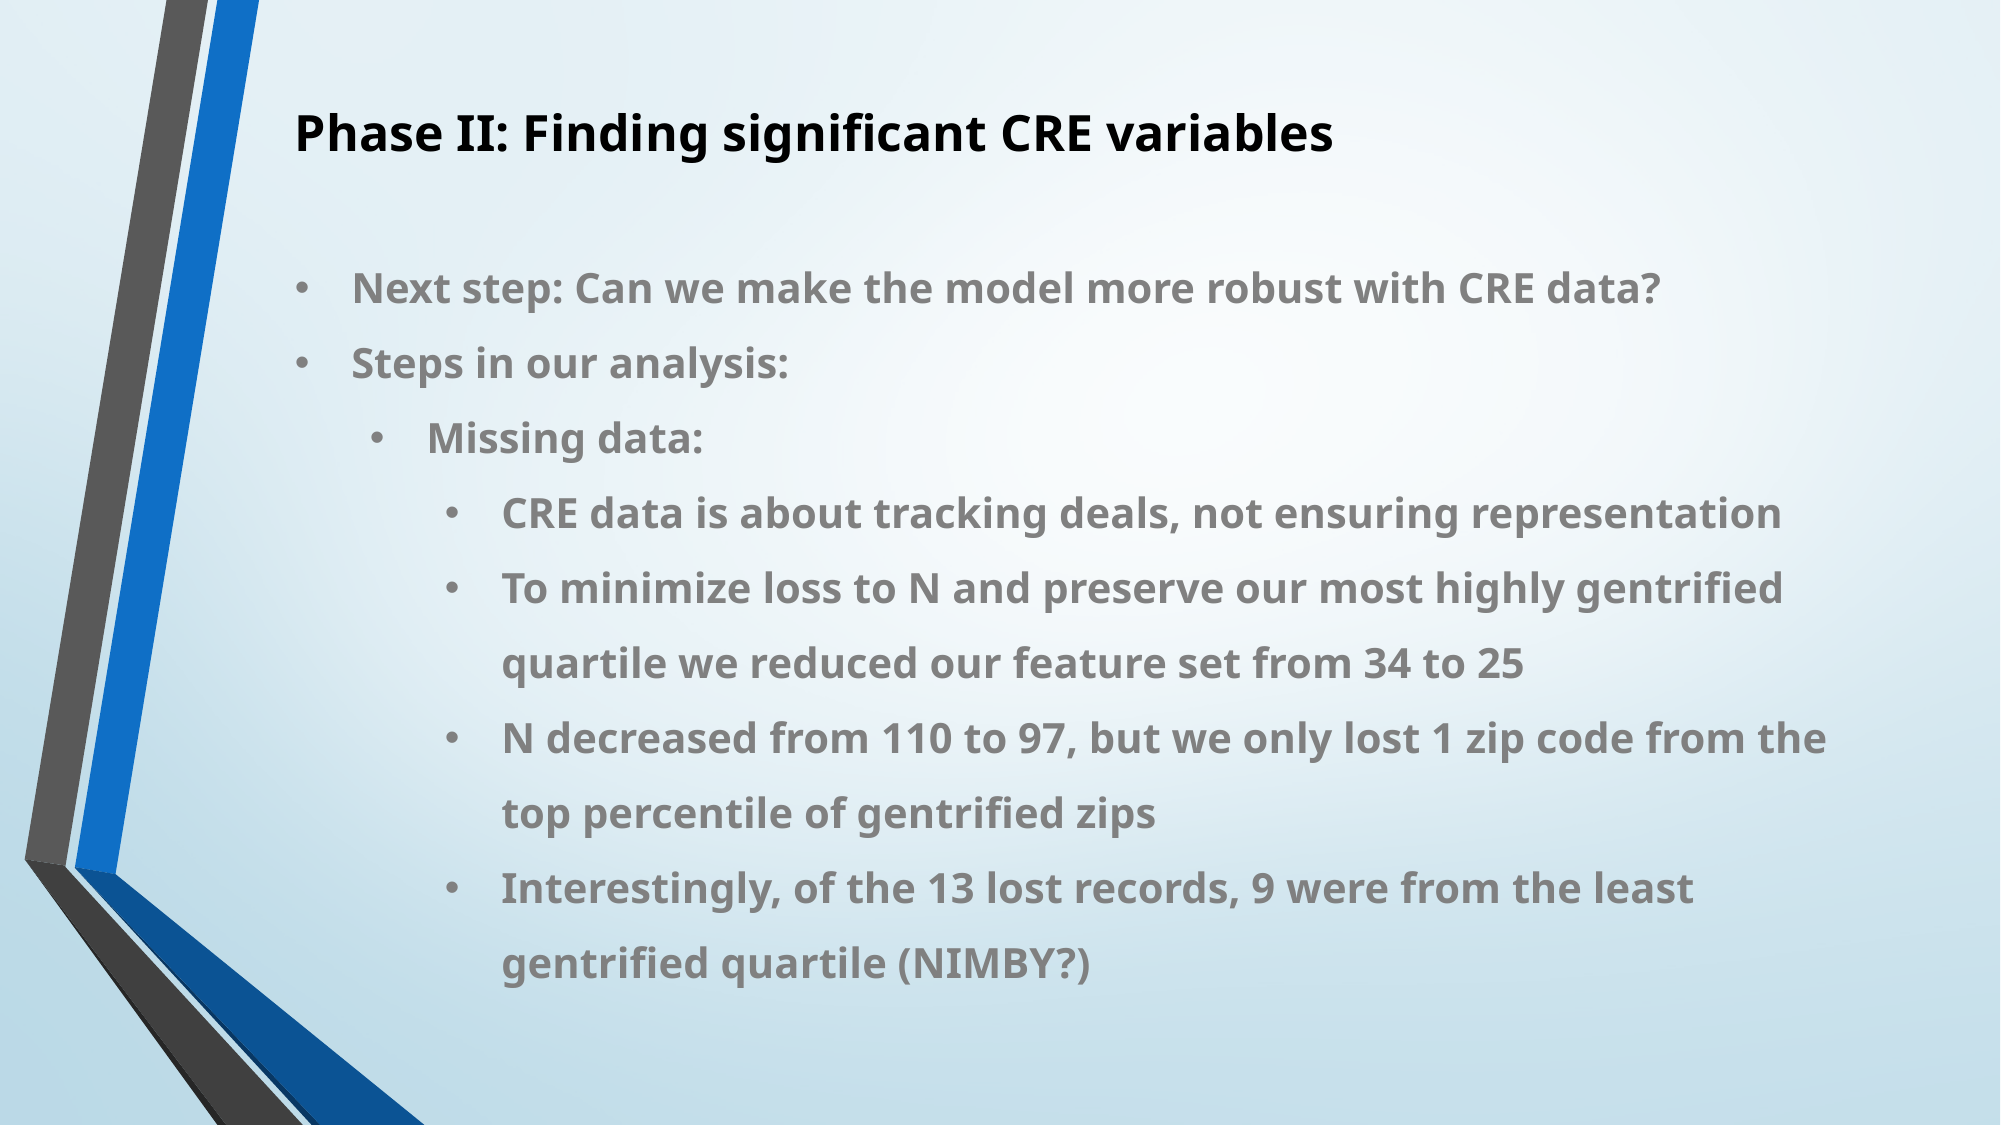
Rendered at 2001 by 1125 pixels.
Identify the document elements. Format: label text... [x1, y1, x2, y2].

text_box Phase II: Finding significant CRE variables Next step: Can we make the model more robust with CRE data? Steps in our analysis: Missing data: CRE data is about tracking deals, not ensuring representation To minimize loss to N and preserve our most highly gentrified quartile we reduced our feature set from 34 to 25 N decreased from 110 to 97, but we only lost 1 zip code from the top percentile of gentrified zips Interestingly, of the 13 lost records, 9 were from the least gentrified quartile (NIMBY?) [280, 94, 1918, 1125]
